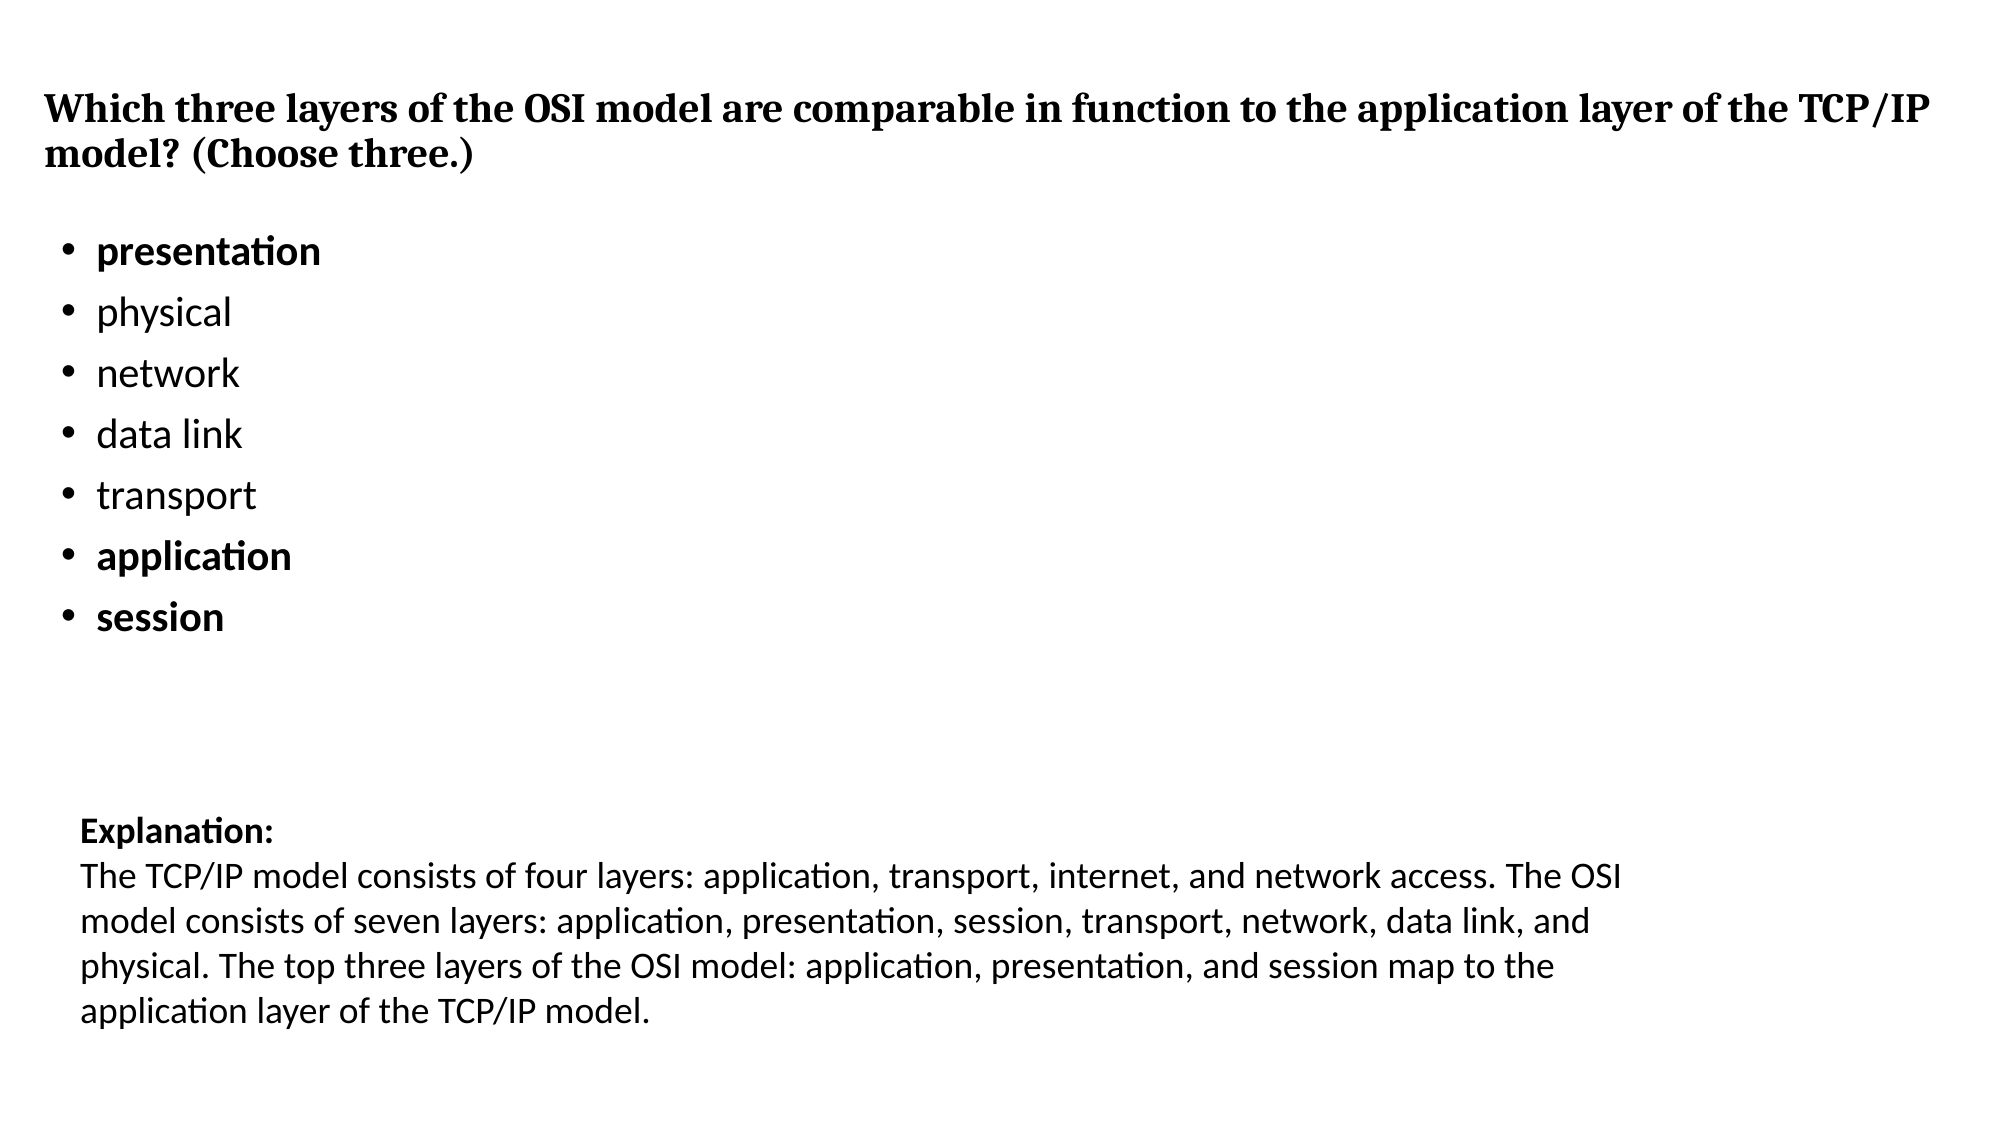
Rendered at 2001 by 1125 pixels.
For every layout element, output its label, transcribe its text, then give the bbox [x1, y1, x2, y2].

title Which three layers of the OSI model are comparable in function to the application layer of the TCP/IP model? (Choose three.) [29, 22, 1950, 241]
list presentation physical network data link transport application session [45, 221, 1771, 651]
text_box Explanation: The TCP/IP model consists of four layers: application, transport, internet, and network access. The OSI model consists of seven layers: application, presentation, session, transport, network, data link, and physical. The top three layers of the OSI model: application, presentation, and session map to the application layer of the TCP/IP model. [65, 798, 1652, 1038]
